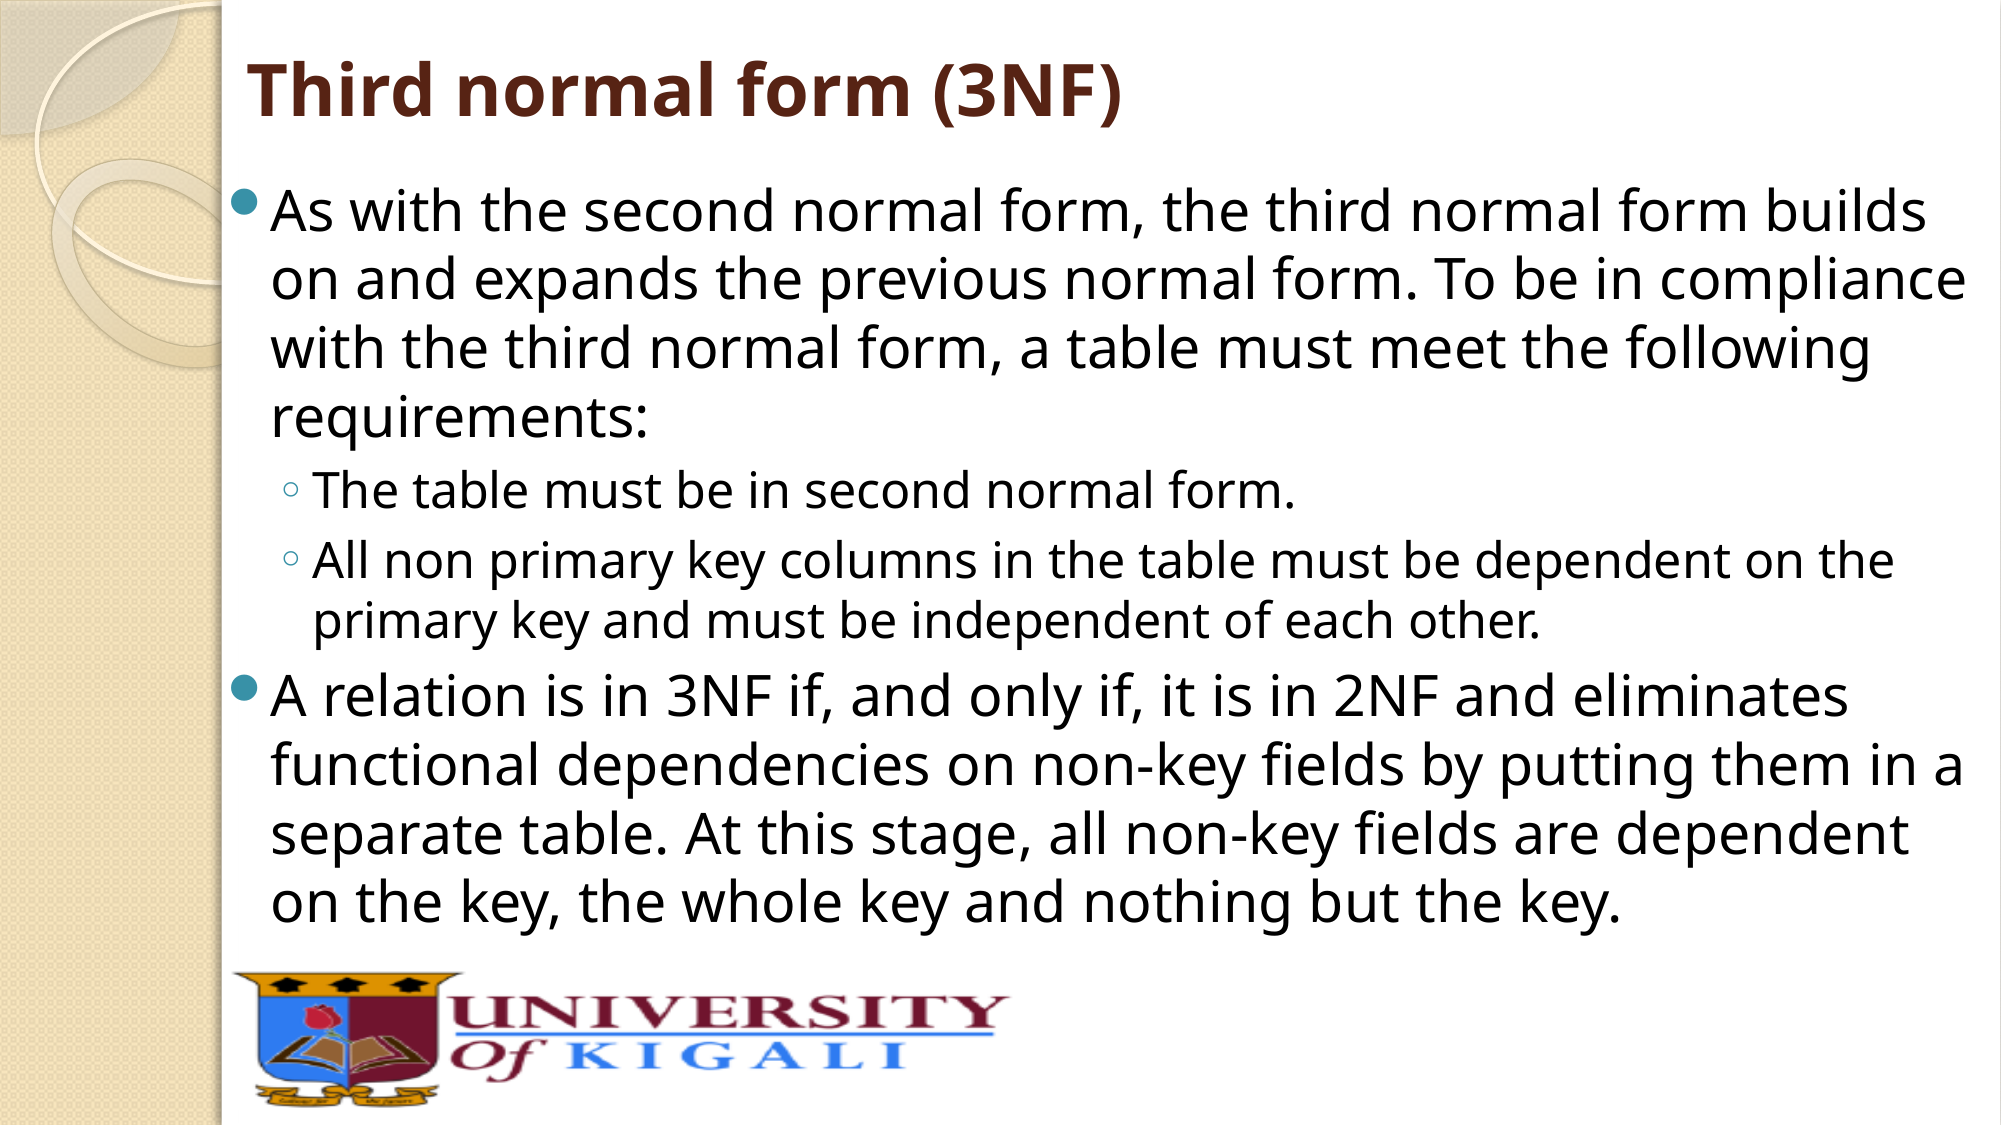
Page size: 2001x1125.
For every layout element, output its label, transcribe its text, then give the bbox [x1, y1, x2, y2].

list As with the second normal form, the third normal form builds on and expands the previous normal form. To be in compliance with the third normal form, a table must meet the following requirements: The table must be in second normal form. All non primary key columns in the table must be dependent on the primary key and must be independent of each other. A relation is in 3NF if, and only if, it is in 2NF and eliminates functional dependencies on non-key fields by putting them in a separate table. At this stage, all non-key fields are dependent on the key, the whole key and nothing but the key. [200, 166, 2000, 959]
title Third normal form (3NF) [232, 36, 2000, 139]
